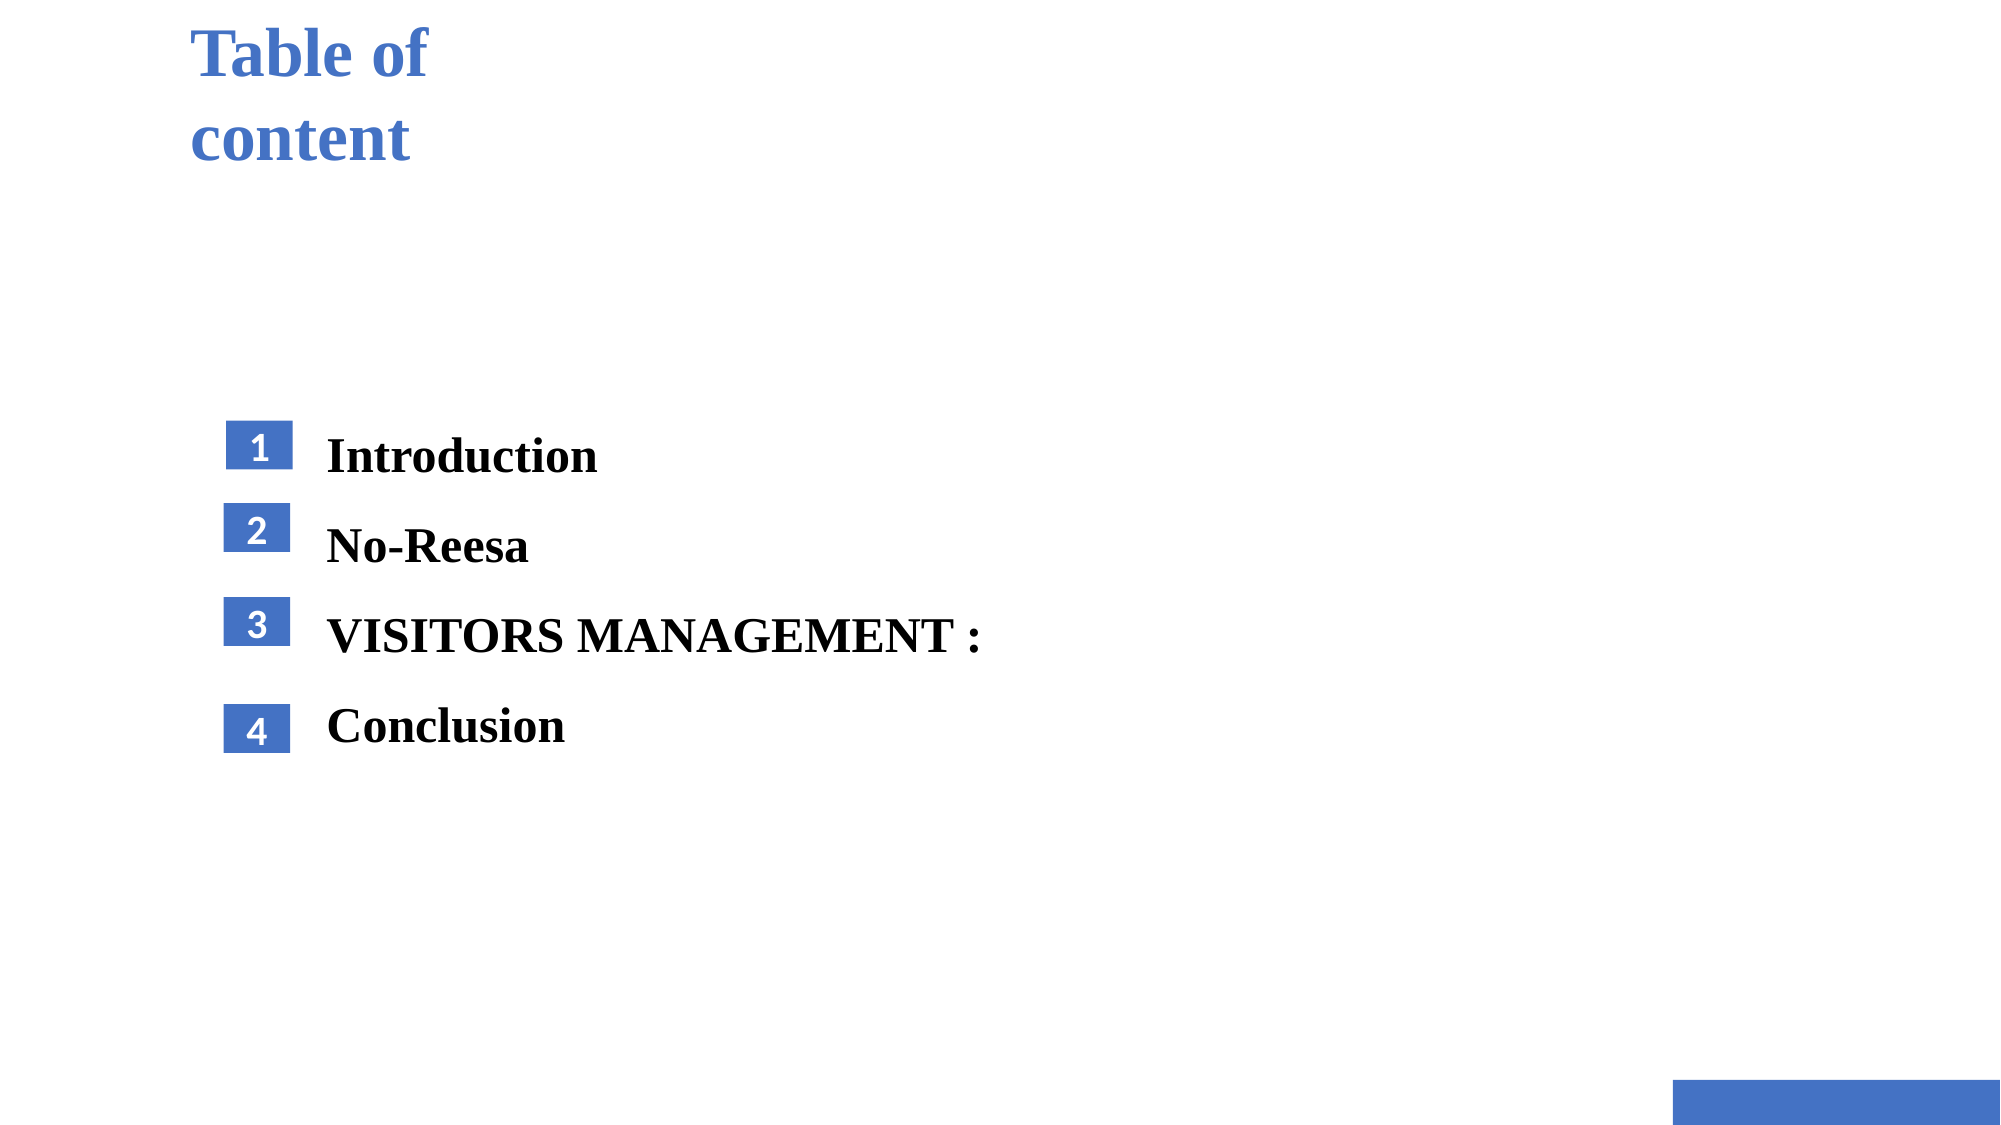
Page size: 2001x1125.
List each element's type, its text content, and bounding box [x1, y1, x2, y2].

text_box Introduction No-Reesa VISITORS MANAGEMENT : Conclusion [311, 385, 1013, 760]
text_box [1672, 1079, 2000, 1125]
text_box 3 [222, 596, 291, 647]
text_box 1 [225, 420, 294, 470]
text_box Table of content [175, 0, 682, 182]
text_box 4 [222, 703, 291, 754]
text_box 2 [222, 502, 291, 553]
